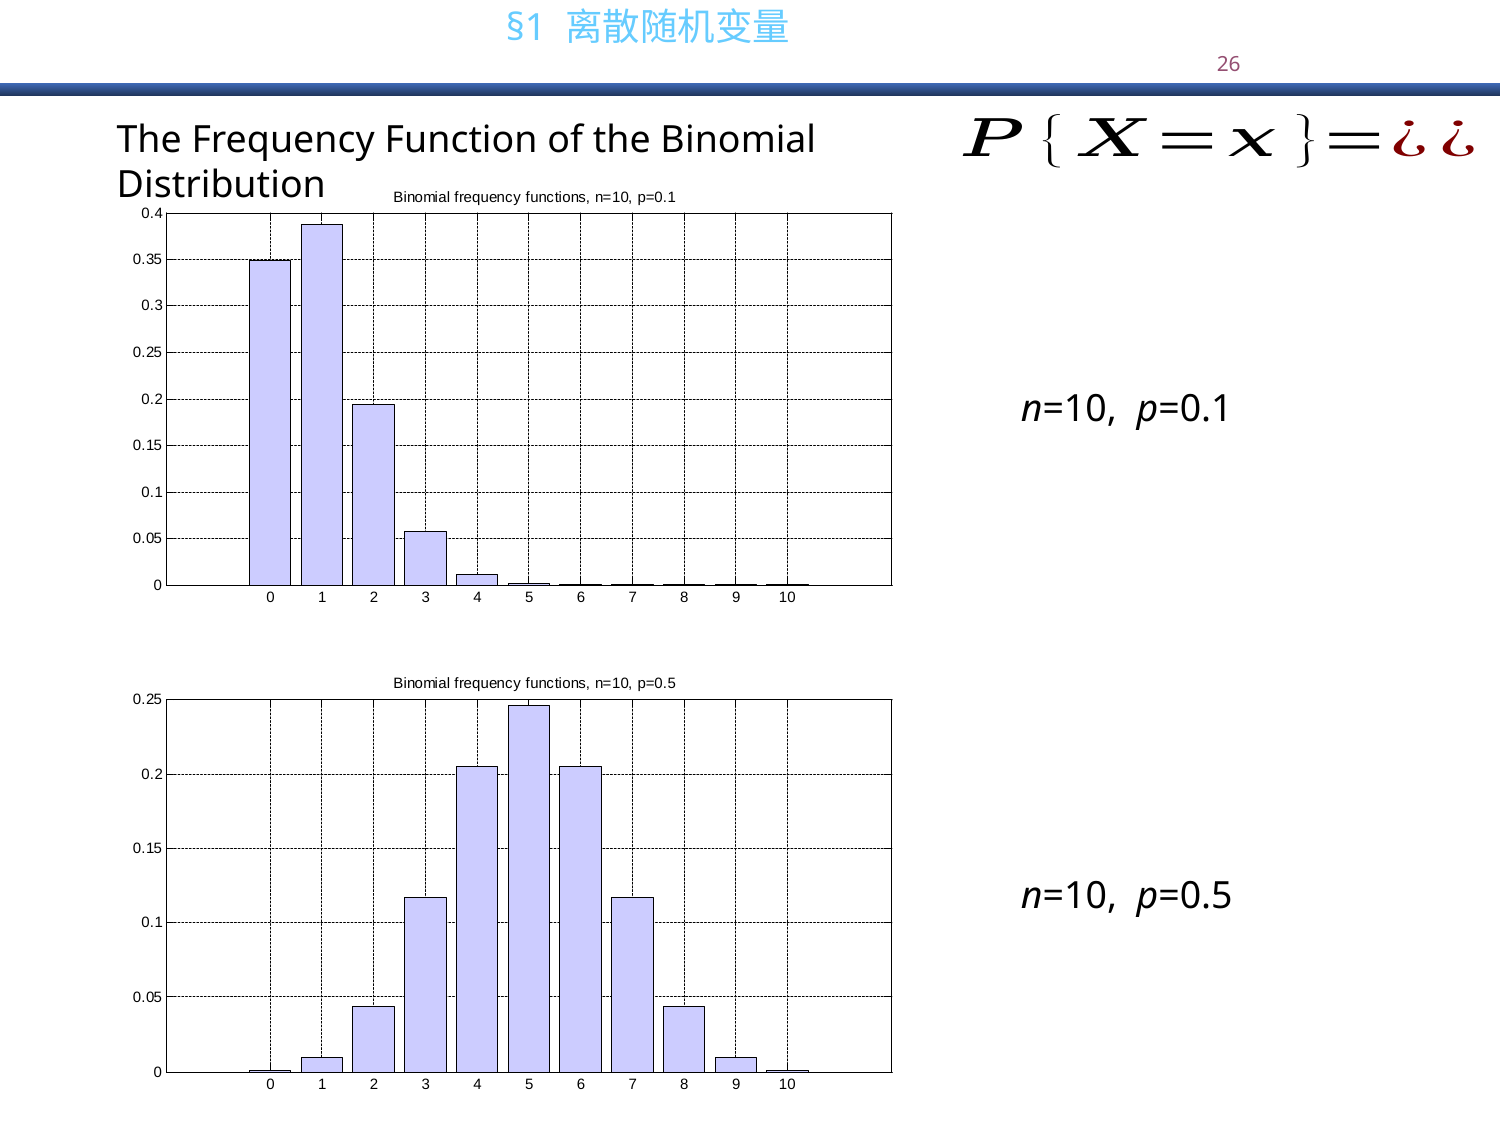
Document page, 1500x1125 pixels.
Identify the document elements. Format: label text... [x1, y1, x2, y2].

text_box The Frequency Function of the Binomial Distribution [101, 108, 1027, 213]
picture [45, 664, 981, 1124]
text_box n=10, p=0.1 [1006, 377, 1267, 437]
text_box n=10, p=0.5 [1006, 863, 1283, 924]
picture [45, 178, 981, 637]
